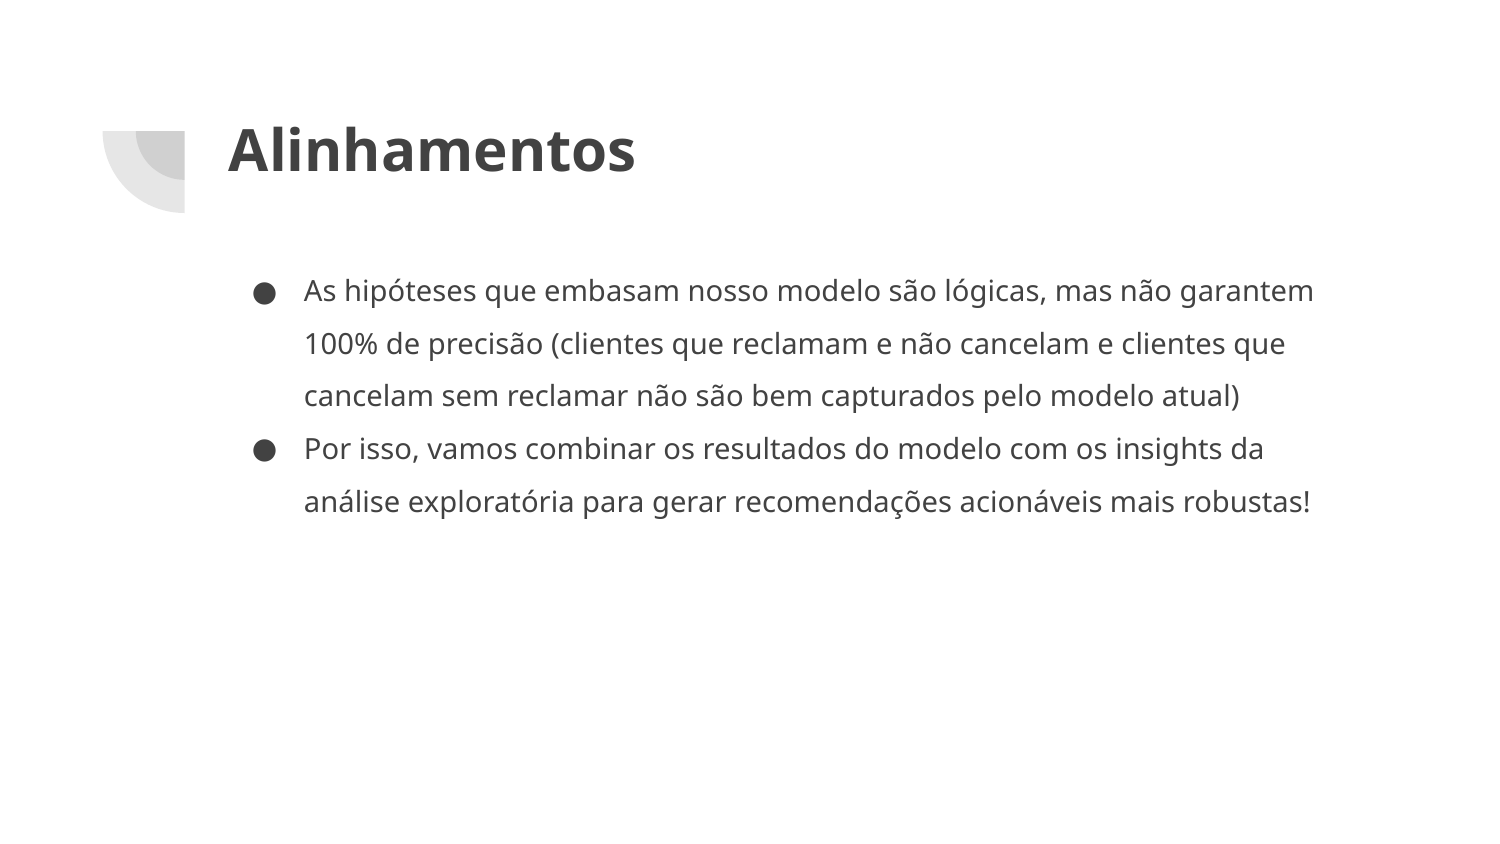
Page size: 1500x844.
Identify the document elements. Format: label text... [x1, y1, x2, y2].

title Alinhamentos [213, 98, 1368, 239]
list As hipóteses que embasam nosso modelo são lógicas, mas não garantem 100% de precisão (clientes que reclamam e não cancelam e clientes que cancelam sem reclamar não são bem capturados pelo modelo atual) Por isso, vamos combinar os resultados do modelo com os insights da análise exploratória para gerar recomendações acionáveis mais robustas! [213, 239, 1368, 657]
